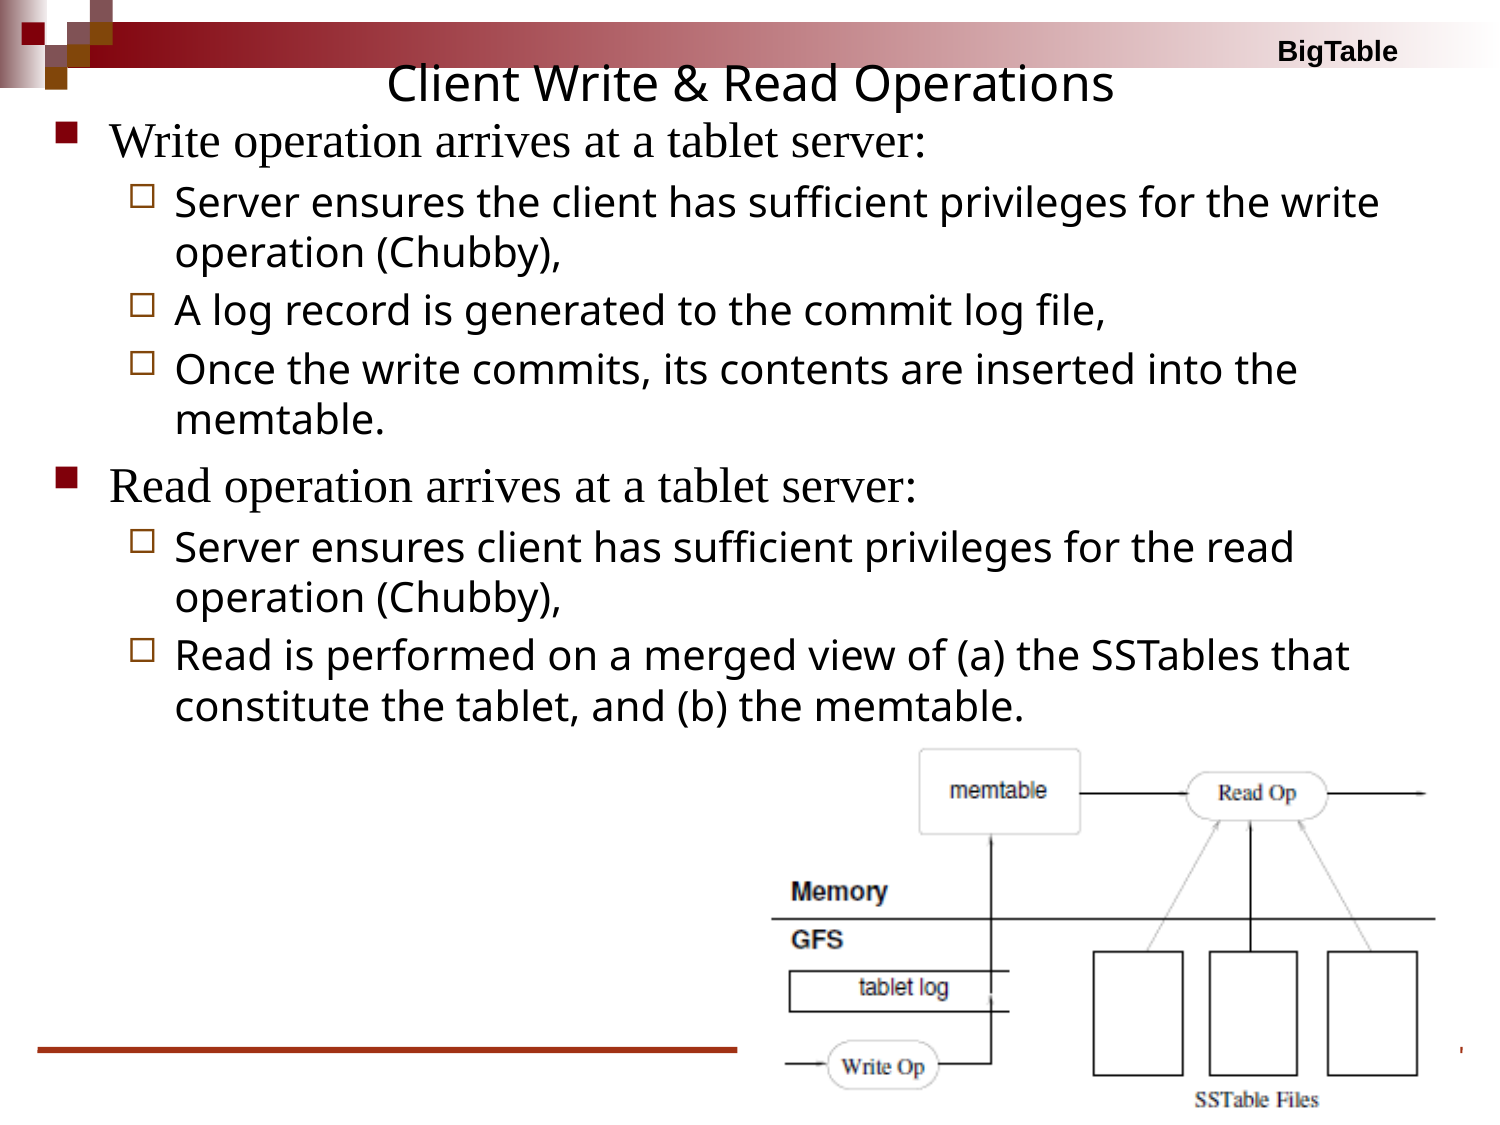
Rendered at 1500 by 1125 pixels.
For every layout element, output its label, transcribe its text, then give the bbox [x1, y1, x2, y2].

title Client Write & Read Operations [62, 37, 1440, 125]
picture [737, 737, 1461, 1125]
list Write operation arrives at a tablet server: Server ensures the client has sufficient privileges for the write operation (Chubby), A log record is generated to the commit log file, Once the write commits, its contents are inserted into the memtable. Read operation arrives at a tablet server: Server ensures client has sufficient privileges for the read operation (Chubby), Read is performed on a merged view of (a) the SSTables that constitute the tablet, and (b) the memtable. [37, 99, 1414, 723]
